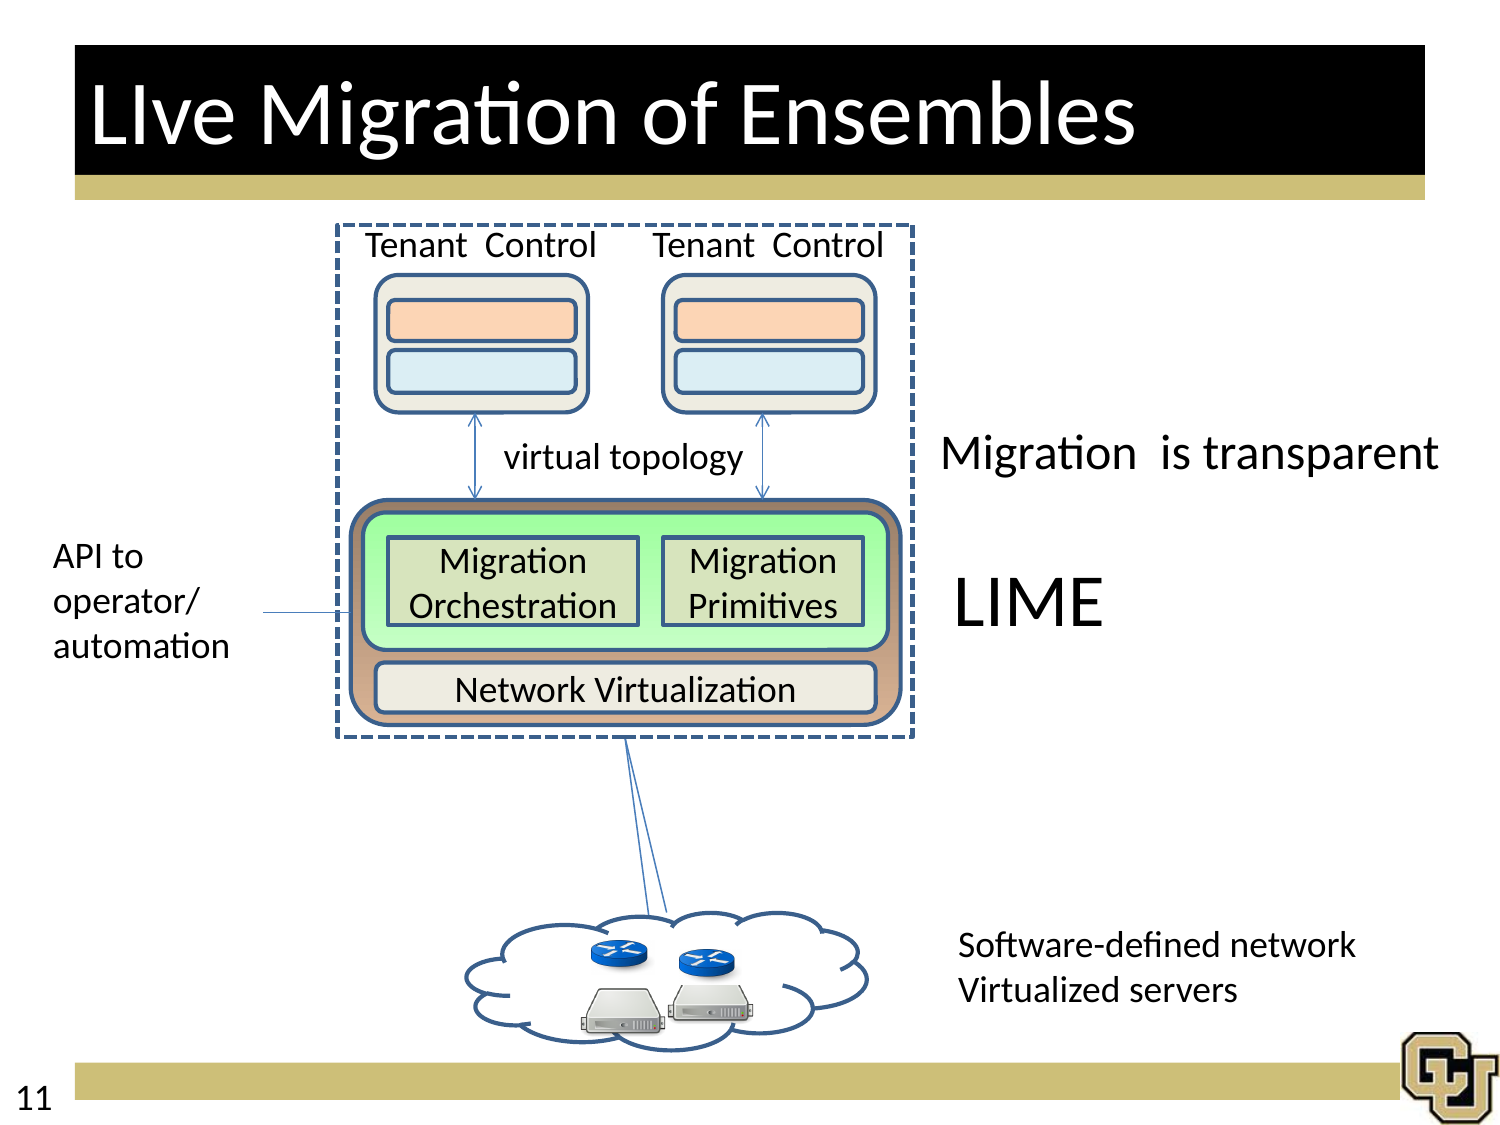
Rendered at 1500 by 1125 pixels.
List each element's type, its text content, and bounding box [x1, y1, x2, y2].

text_box API to operator/ automation [38, 523, 289, 674]
title LIve Migration of Ensembles [75, 45, 1425, 175]
text_box [335, 273, 915, 739]
text_box [673, 297, 866, 344]
text_box [373, 273, 591, 415]
text_box Migration Primitives [661, 535, 865, 627]
text_box [360, 510, 891, 652]
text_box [467, 737, 622, 982]
text_box LIME [939, 543, 1120, 649]
text_box Tenant Control [350, 212, 625, 273]
text_box [386, 297, 578, 344]
text_box Migration Orchestration [386, 535, 640, 627]
picture [578, 940, 755, 1063]
text_box [386, 347, 578, 395]
slide_number 11 [0, 1065, 350, 1125]
text_box [673, 347, 866, 395]
text_box Tenant Control [637, 212, 913, 273]
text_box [624, 737, 867, 982]
text_box Software-defined network Virtualized servers [943, 912, 1372, 1018]
text_box [477, 223, 760, 497]
text_box [348, 497, 903, 728]
text_box [473, 991, 573, 1045]
text_box [660, 273, 878, 415]
text_box virtual topology [489, 424, 758, 485]
text_box [760, 990, 866, 1036]
text_box Network Virtualization [373, 660, 878, 715]
text_box [335, 223, 472, 612]
picture [1400, 1032, 1500, 1125]
text_box Migration is transparent [924, 412, 1500, 488]
